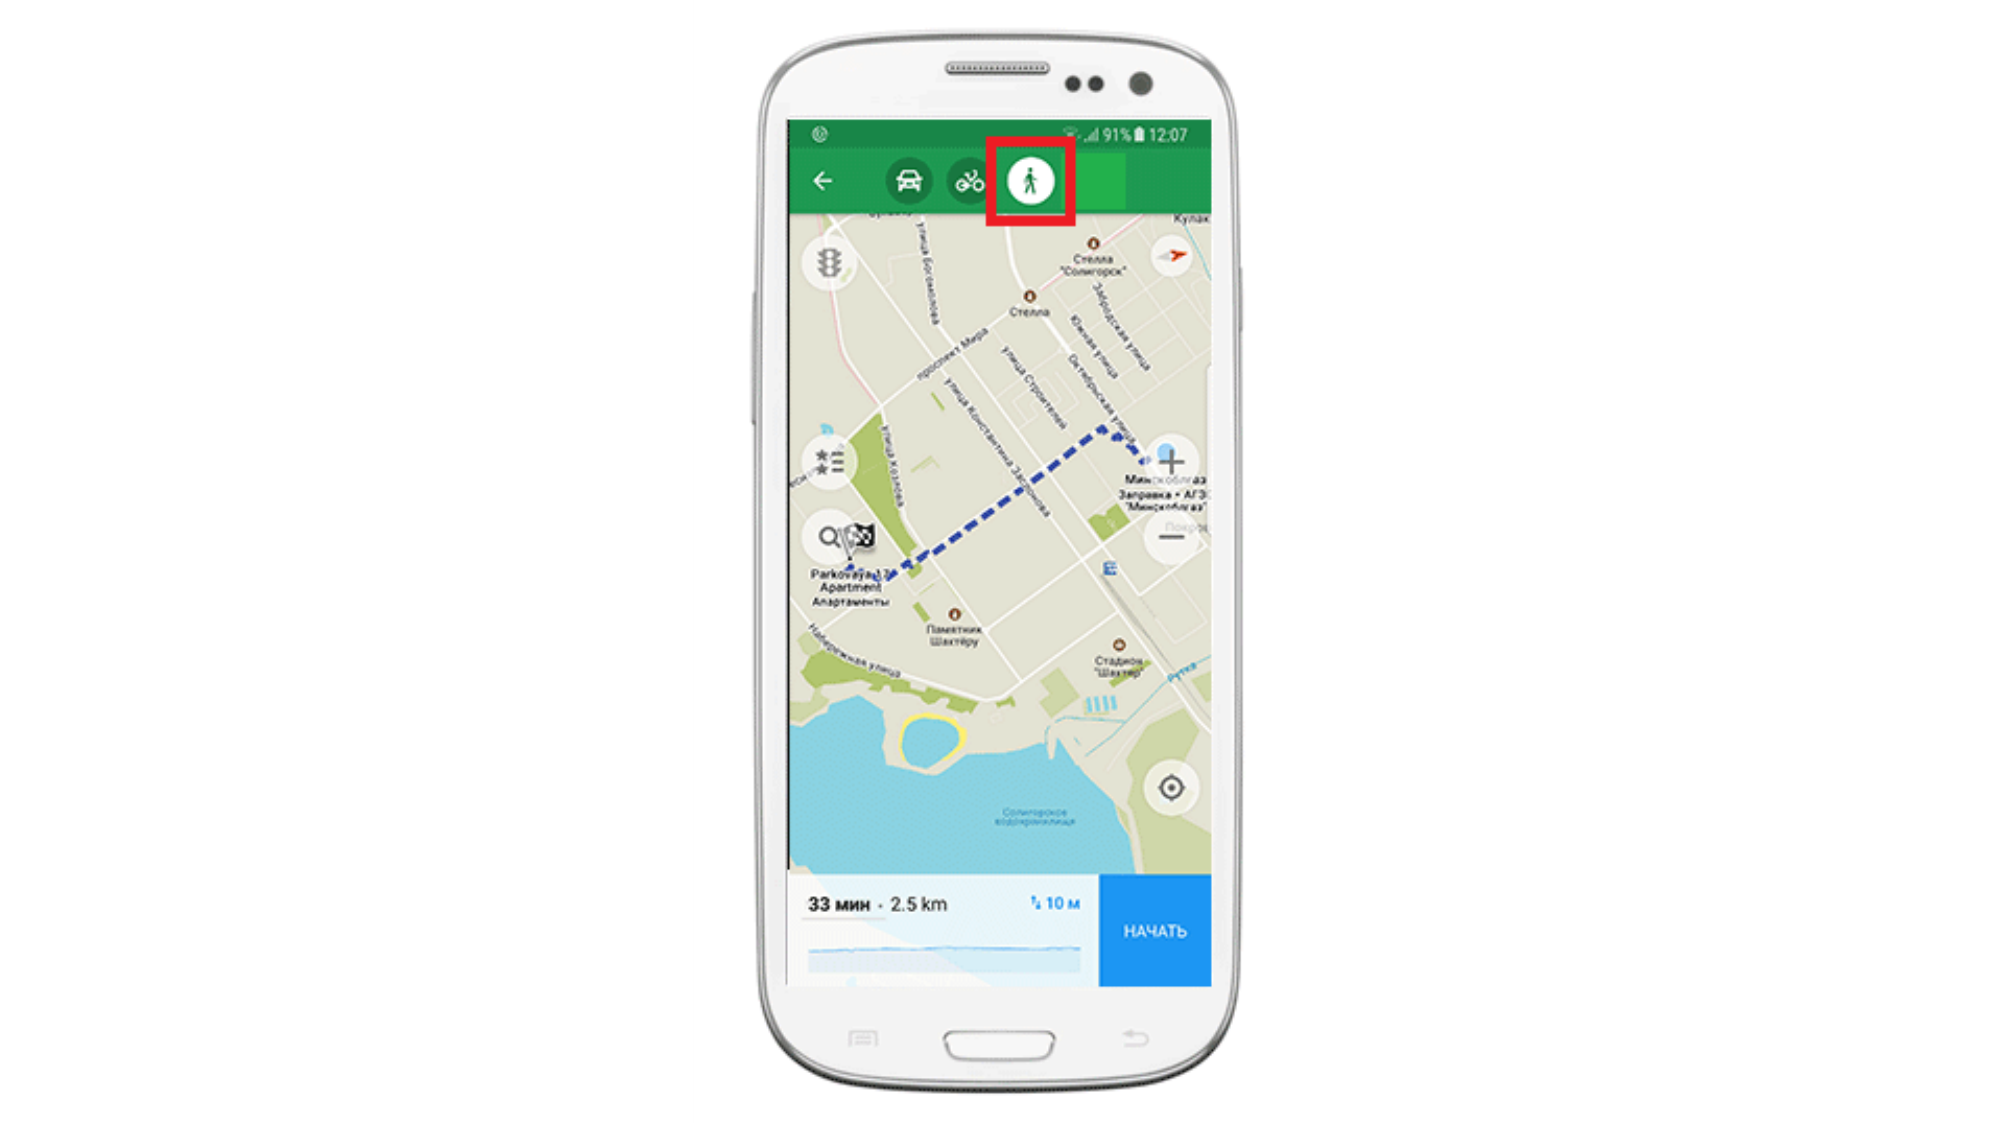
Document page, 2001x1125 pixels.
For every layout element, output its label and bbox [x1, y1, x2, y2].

list [692, 0, 1308, 1123]
